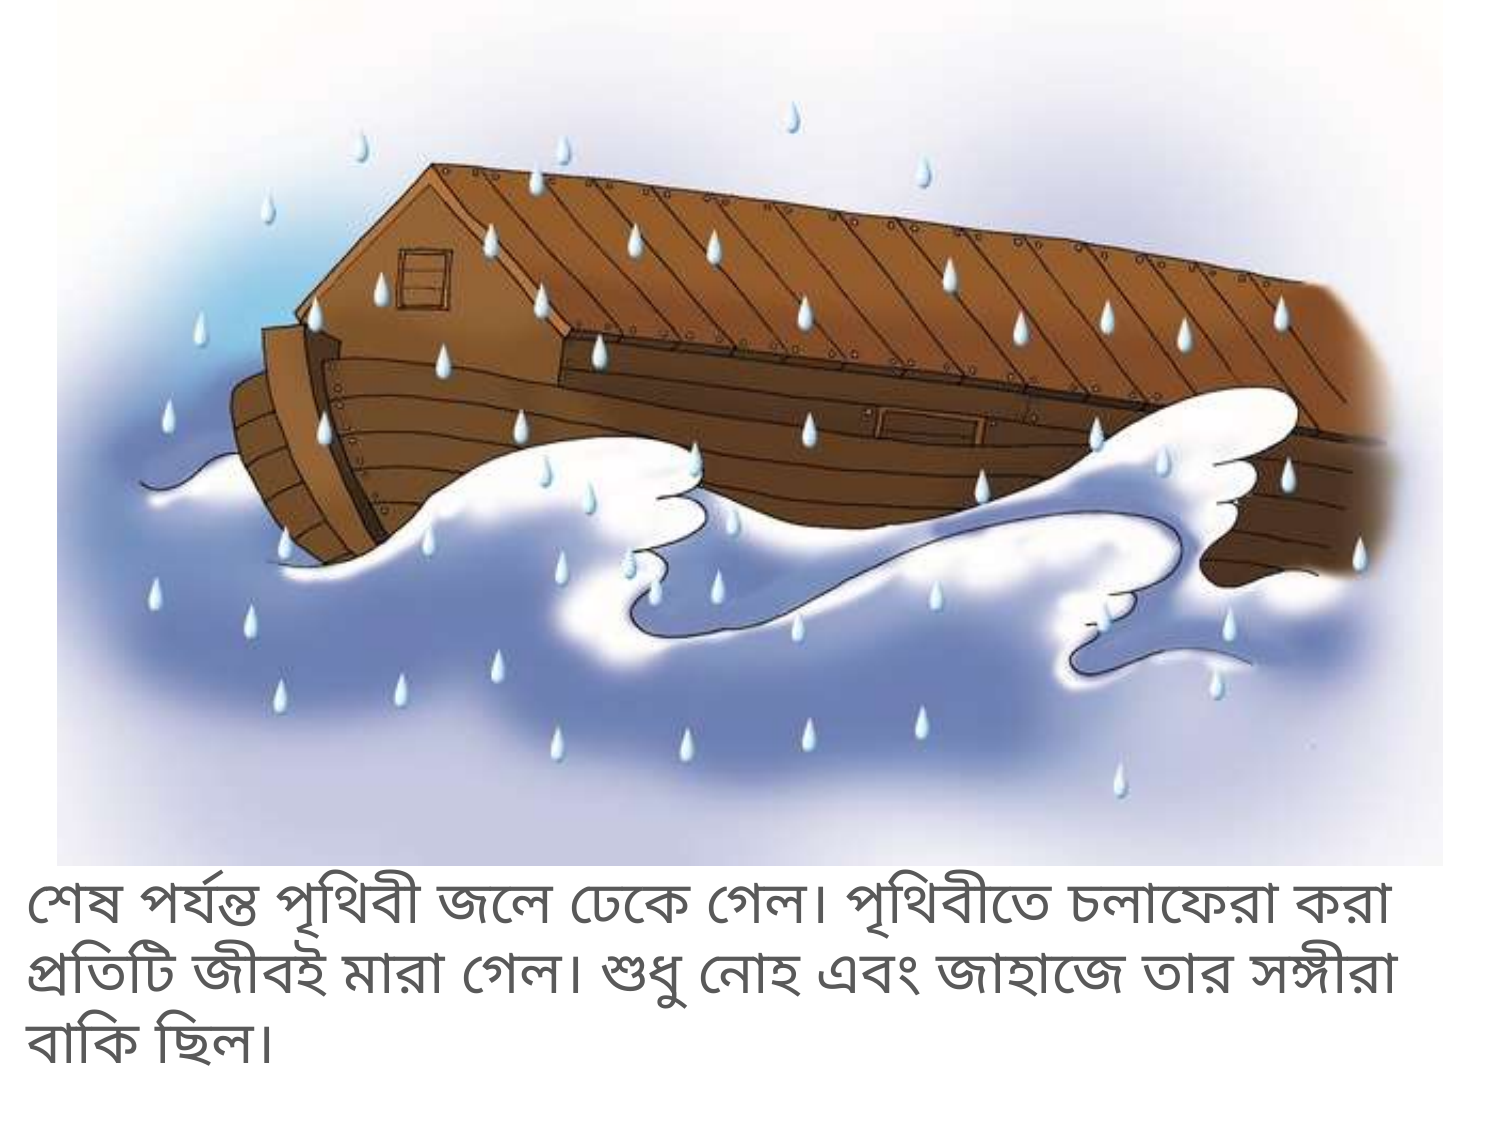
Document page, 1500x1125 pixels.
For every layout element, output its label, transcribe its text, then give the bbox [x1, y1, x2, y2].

text_box শেষ পর্যন্ত পৃথিবী জলে ঢেকে গেল। পৃথিবীতে চলাফেরা করা প্রতিটি জীবই মারা গেল। শুধু নোহ এবং জাহাজে তার সঙ্গীরা বাকি ছিল। [11, 857, 1498, 1083]
picture [57, 0, 1443, 866]
